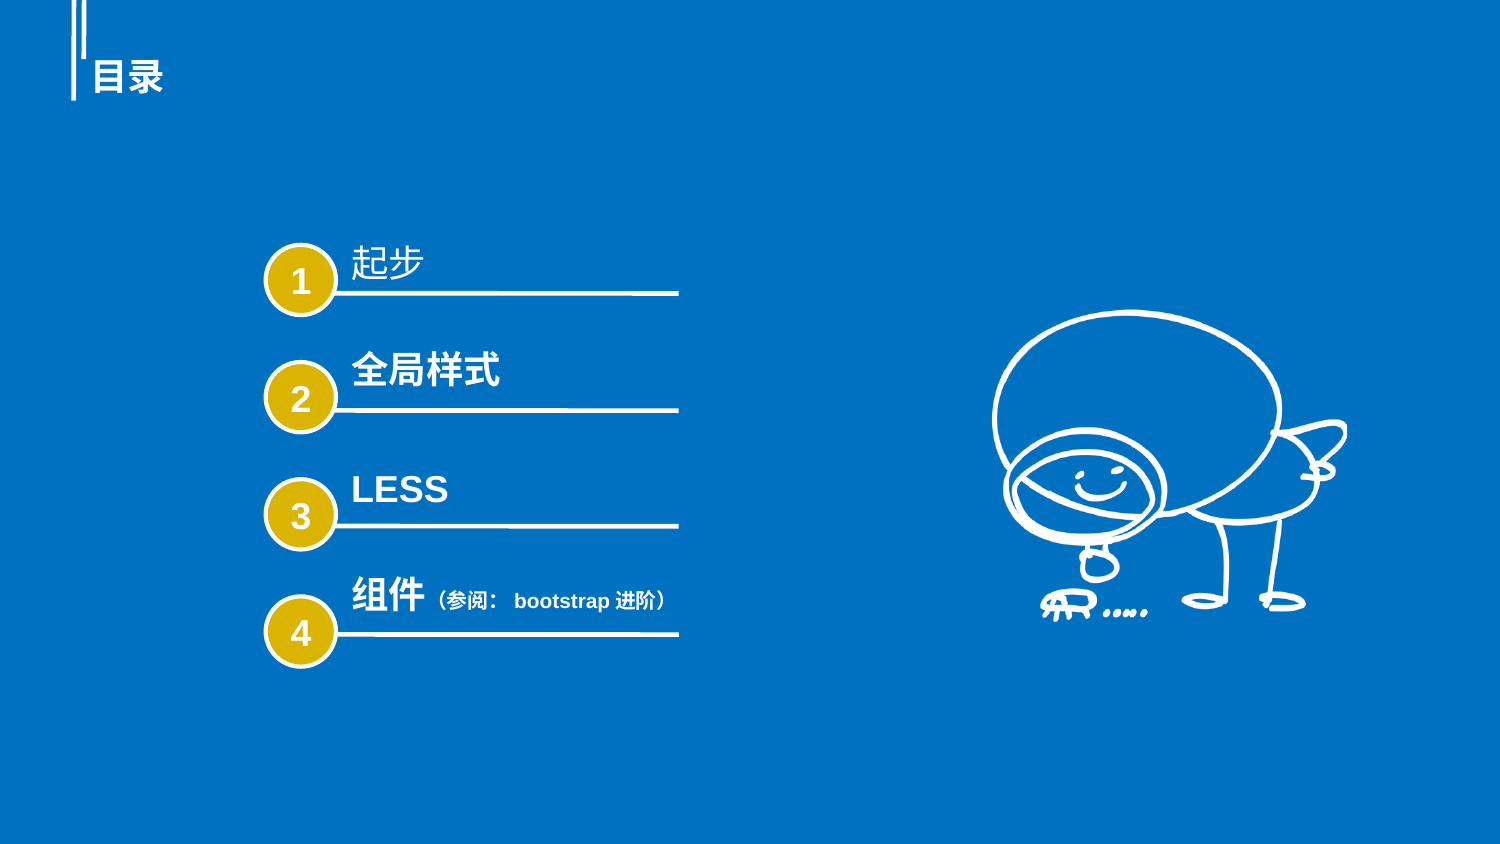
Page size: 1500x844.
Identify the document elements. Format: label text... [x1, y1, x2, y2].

title 目录 [75, 33, 1425, 118]
text_box 全局样式 [340, 338, 542, 399]
text_box 组件（参阅：bootstrap进阶） [340, 563, 757, 624]
text_box 起步 [336, 232, 466, 291]
text_box LESS [340, 457, 501, 517]
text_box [265, 244, 337, 667]
picture [938, 267, 1348, 637]
